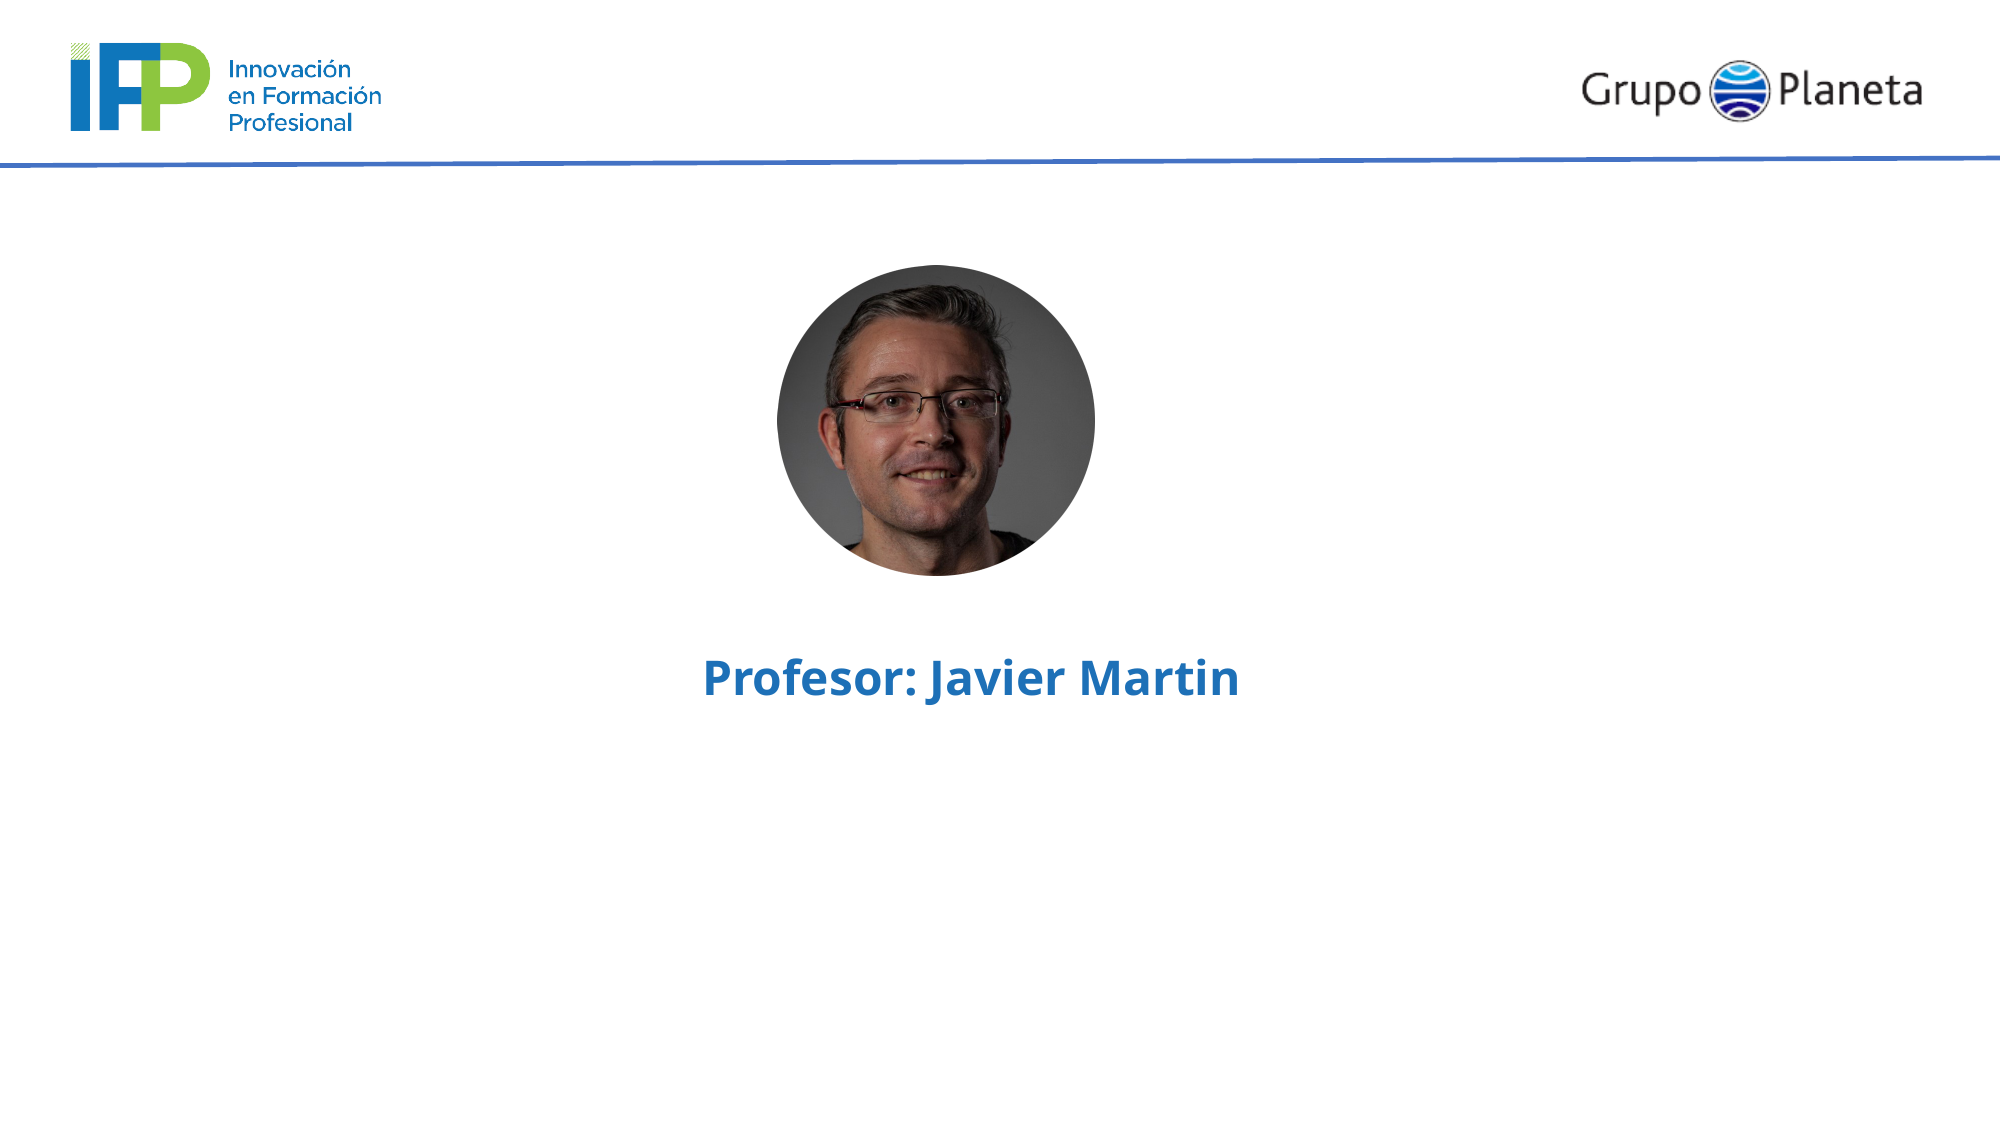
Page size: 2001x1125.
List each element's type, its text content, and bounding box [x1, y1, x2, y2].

picture [777, 265, 1095, 576]
picture [59, 30, 391, 144]
picture [1555, 42, 1945, 145]
title Profesor: Javier Martin [687, 562, 2000, 780]
